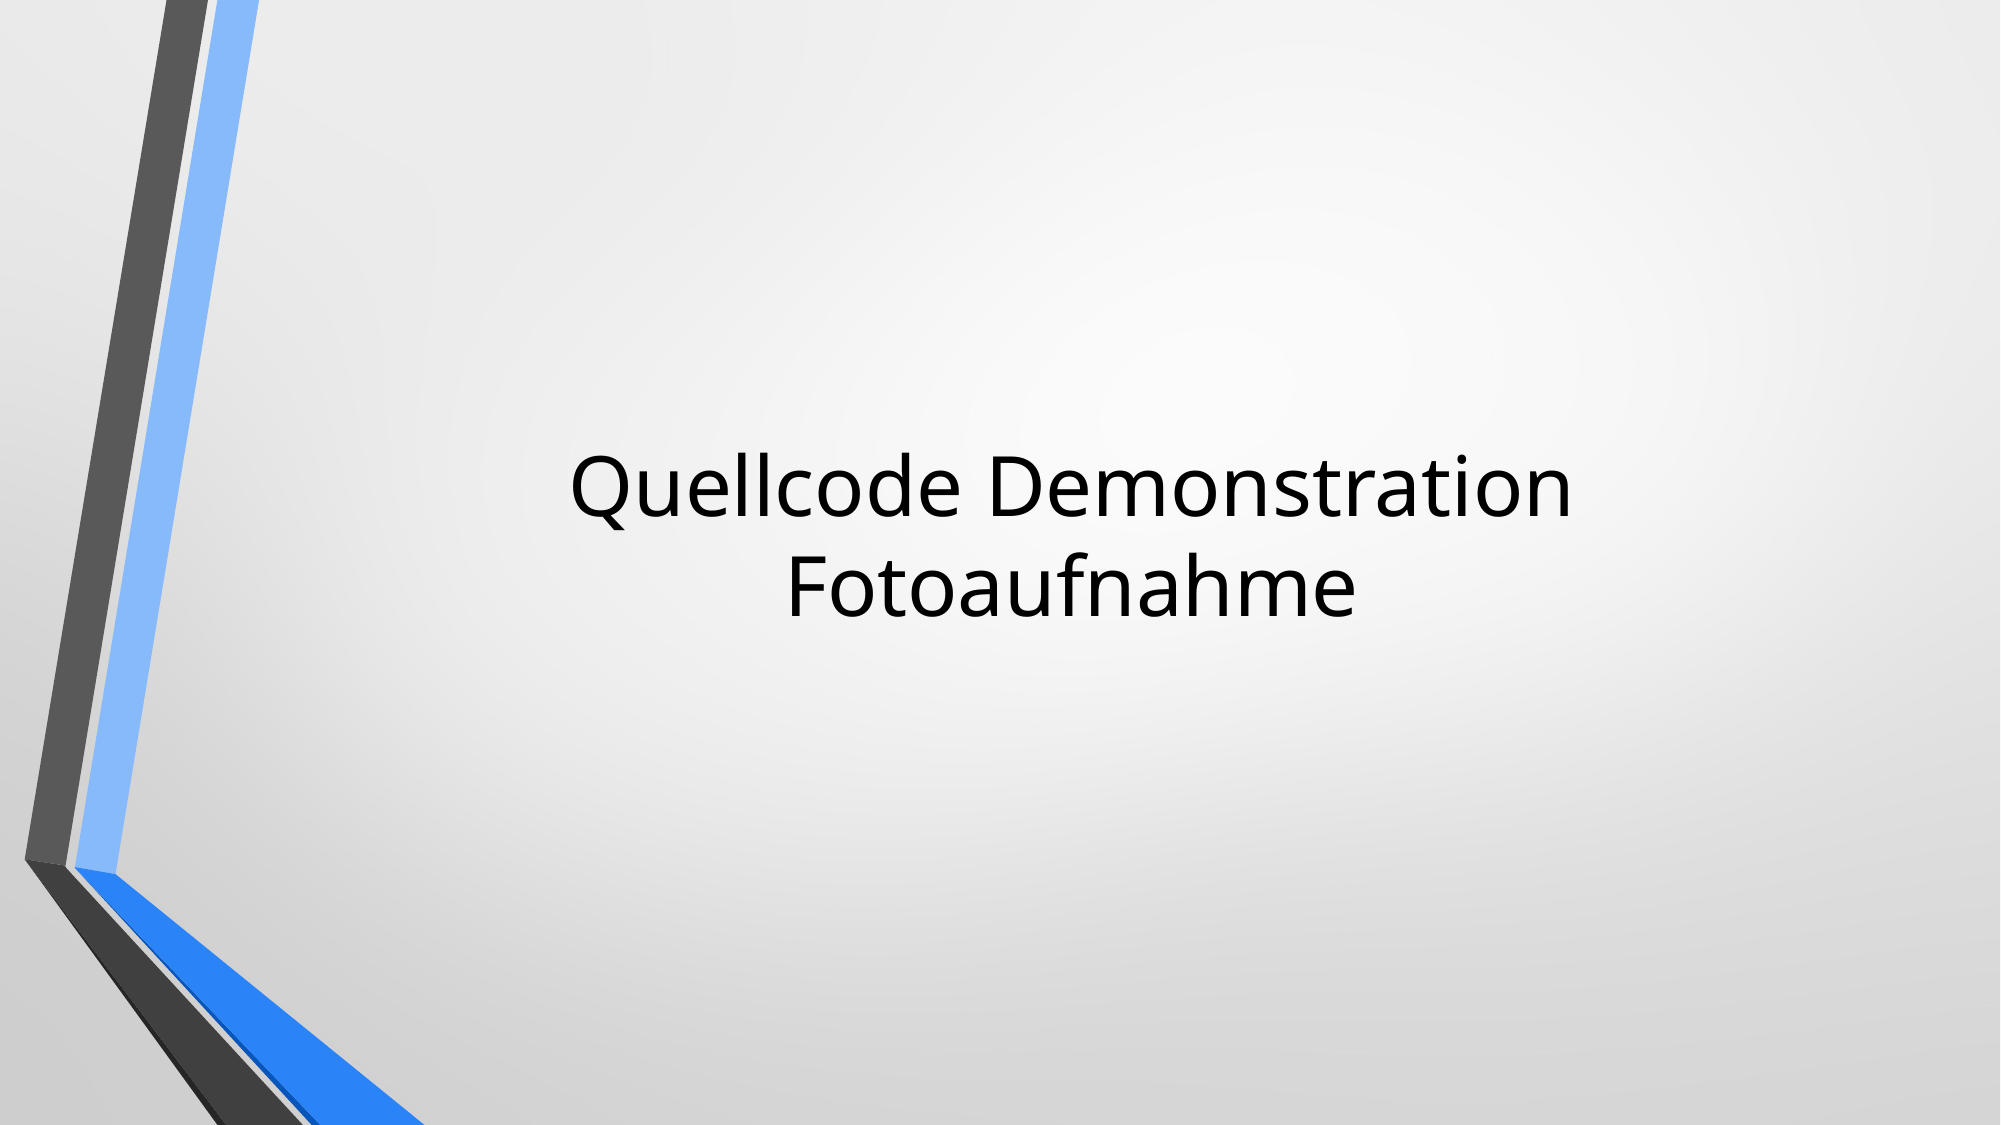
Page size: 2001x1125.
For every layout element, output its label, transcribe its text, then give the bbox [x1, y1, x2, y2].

title Quellcode Demonstration Fotoaufnahme [250, 389, 1894, 677]
